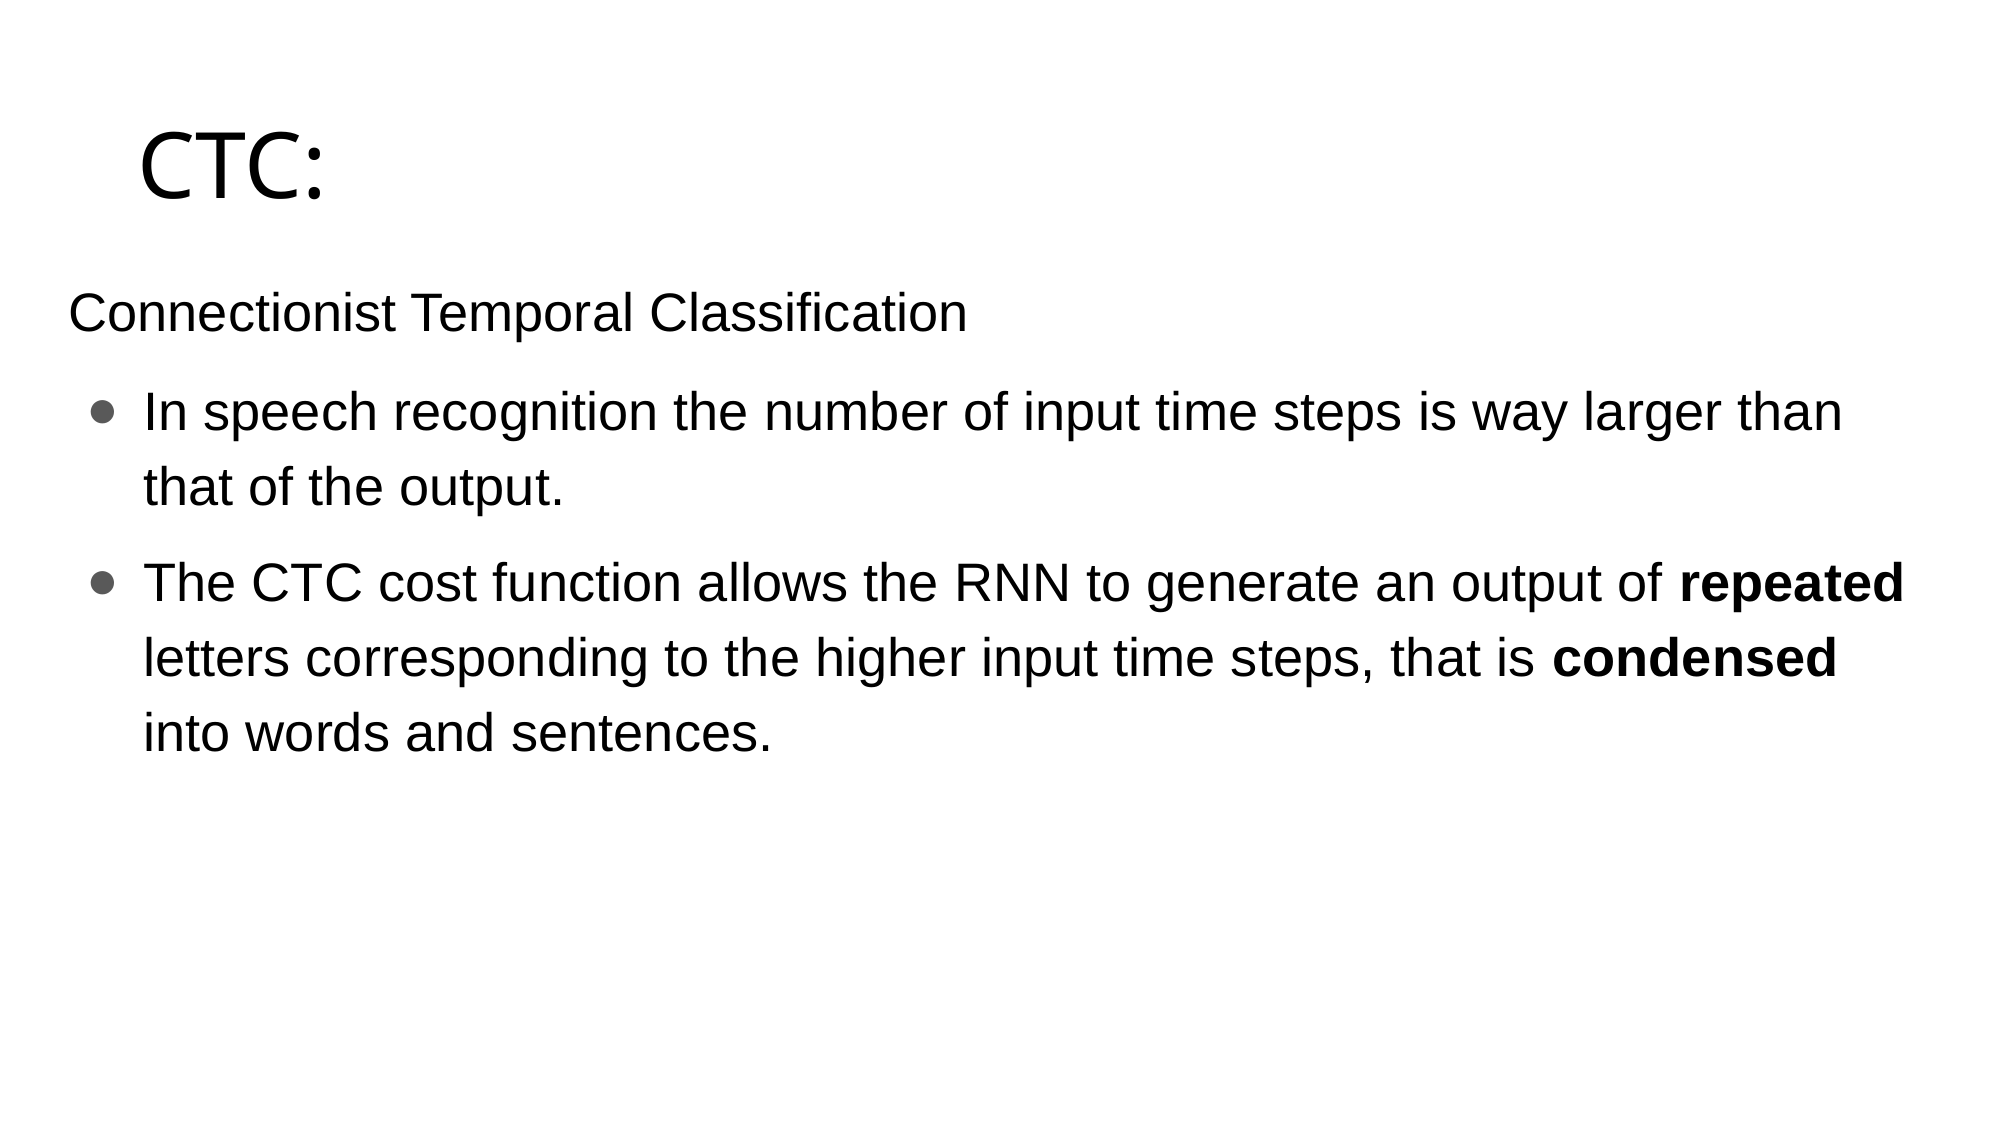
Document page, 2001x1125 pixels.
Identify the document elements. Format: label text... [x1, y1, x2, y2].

title CTC: [137, 59, 1863, 278]
list Connectionist Temporal Classification In speech recognition the number of input time steps is way larger than that of the output. The CTC cost function allows the RNN to generate an output of repeated letters corresponding to the higher input time steps, that is condensed into words and sentences. [68, 251, 1932, 1000]
